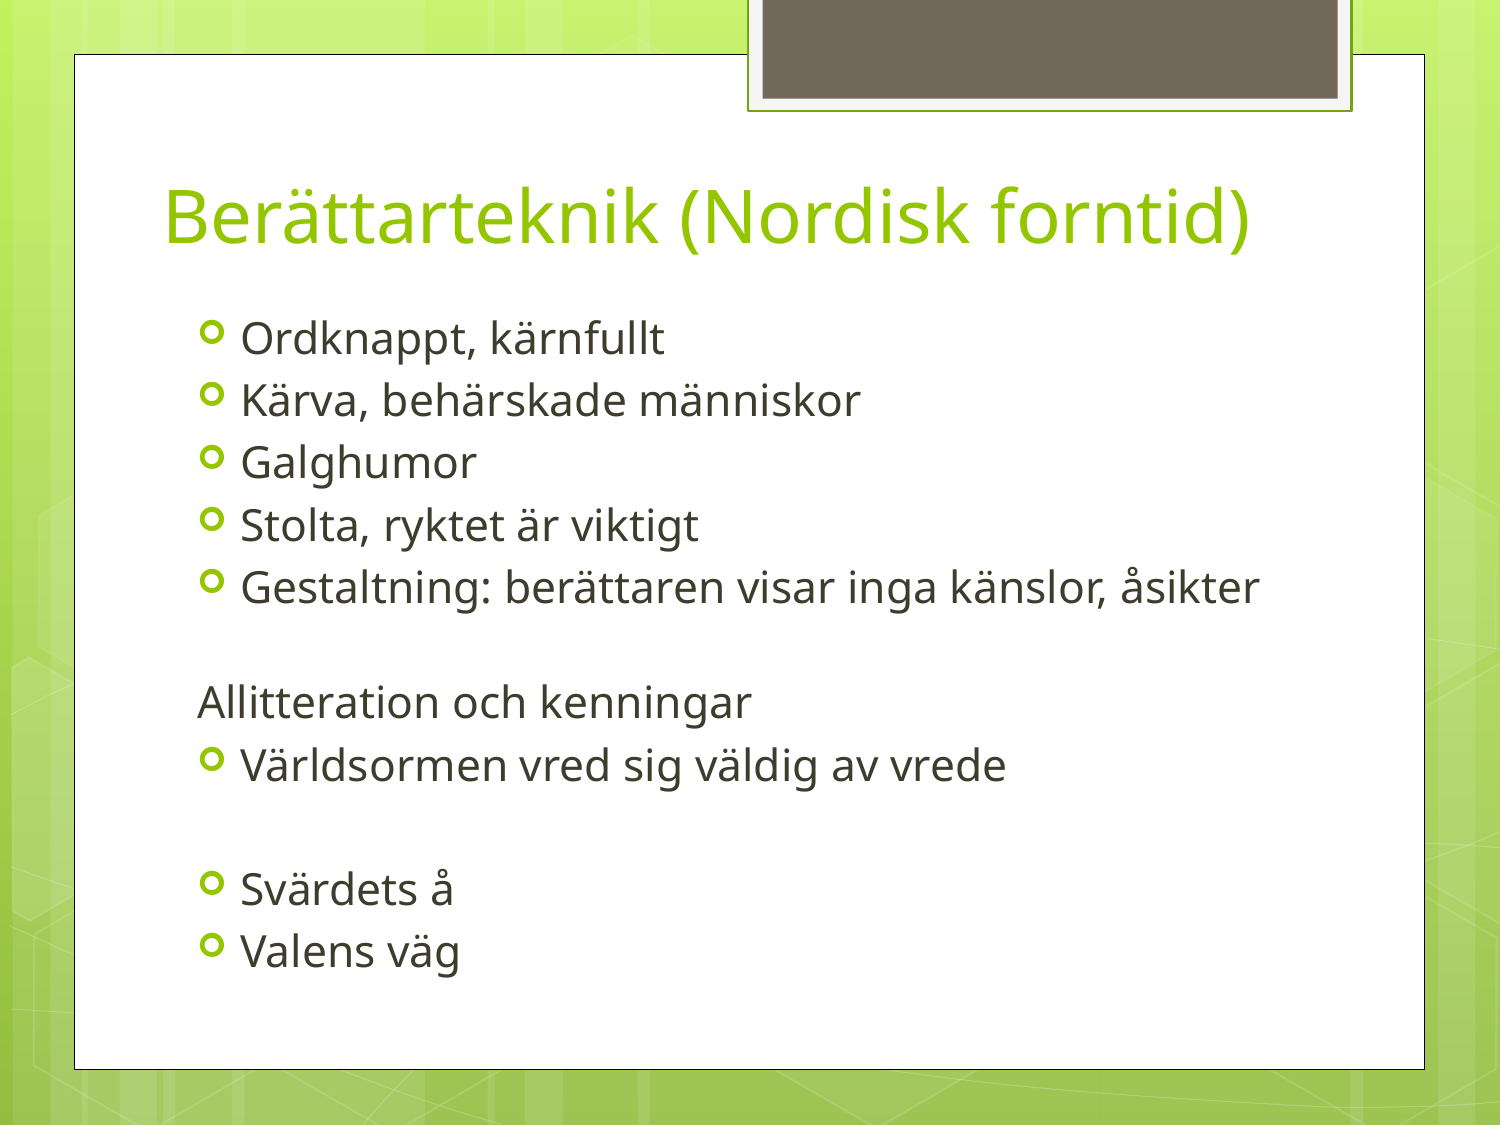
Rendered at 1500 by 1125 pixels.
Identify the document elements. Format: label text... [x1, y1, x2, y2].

title Berättarteknik (Nordisk forntid) [147, 78, 1300, 266]
list Ordknappt, kärnfullt Kärva, behärskade människor Galghumor Stolta, ryktet är viktigt Gestaltning: berättaren visar inga känslor, åsikter Allitteration och kenningar Världsormen vred sig väldig av vrede Svärdets å Valens väg [171, 302, 1283, 1024]
